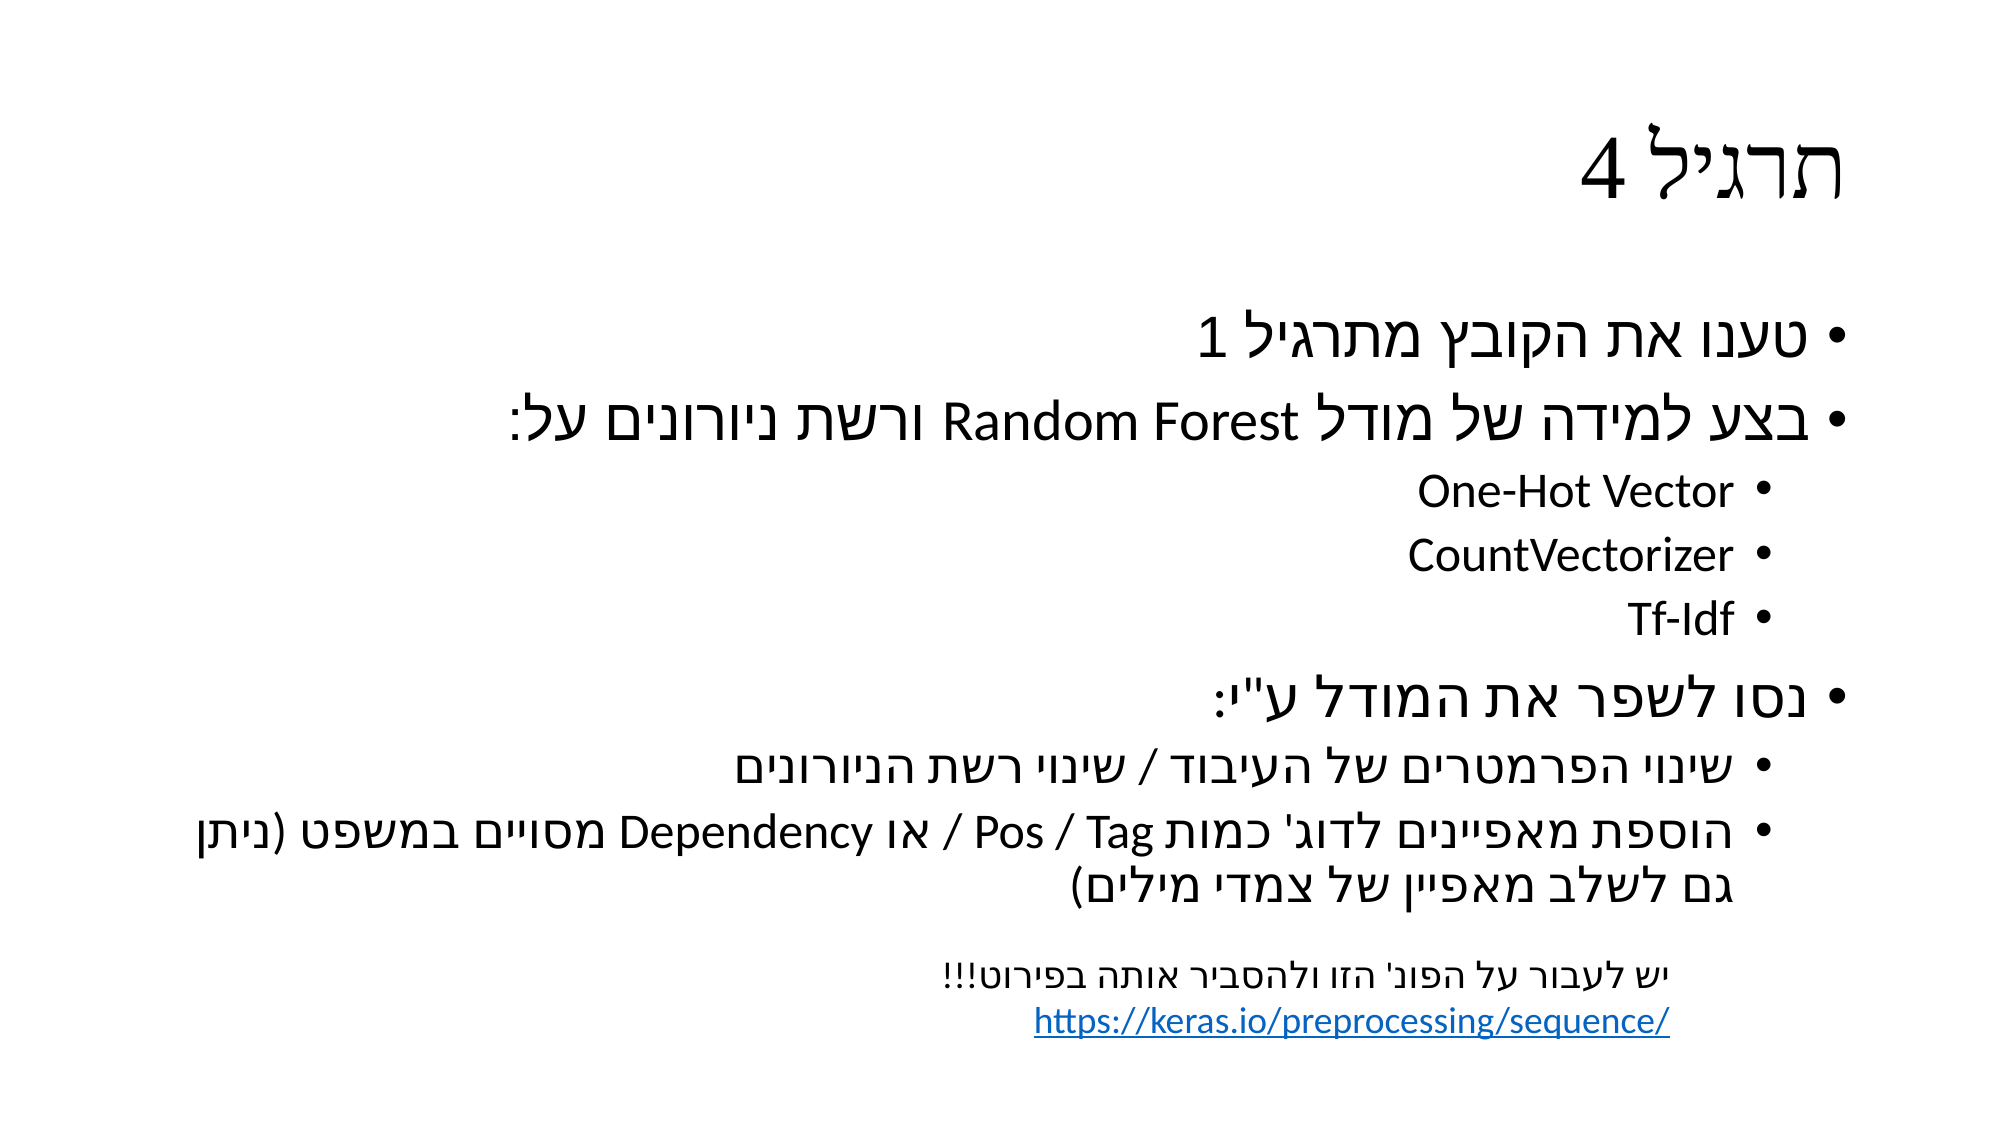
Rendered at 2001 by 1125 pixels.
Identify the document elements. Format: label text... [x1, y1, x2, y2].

list טענו את הקובץ מתרגיל 1 בצע למידה של מודל Random Forest ורשת ניורונים על: One-Hot Vector CountVectorizer Tf-Idf נסו לשפר את המודל ע"י: שינוי הפרמטרים של העיבוד / שינוי רשת הניורונים הוספת מאפיינים לדוג' כמות Pos / Tag / או Dependency מסויים במשפט (ניתן גם לשלב מאפיין של צמדי מילים) [137, 299, 1863, 1014]
text_box יש לעבור על הפונ' הזו ולהסביר אותה בפירוט!!! https://keras.io/preprocessing/sequence/ [0, 943, 1686, 1049]
title תרגיל 4 [137, 59, 1863, 278]
